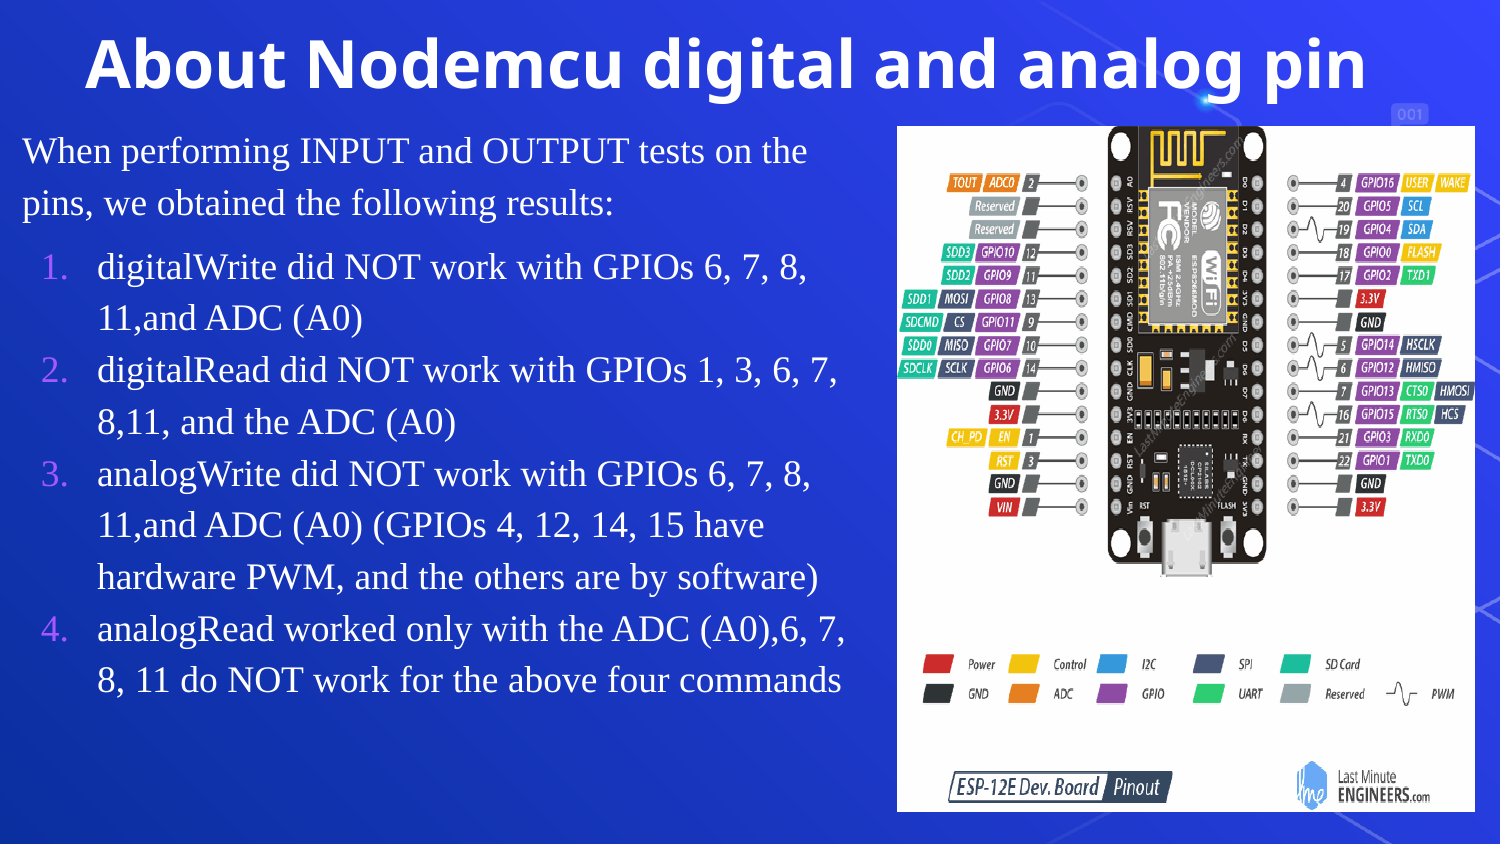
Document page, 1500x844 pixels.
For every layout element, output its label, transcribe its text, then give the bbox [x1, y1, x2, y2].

title About Nodemcu digital and analog pin [85, 0, 1372, 102]
picture [0, 0, 1500, 844]
list When performing INPUT and OUTPUT tests on the pins, we obtained the following results: digitalWrite did NOT work with GPIOs 6, 7, 8, 11,and ADC (A0) digitalRead did NOT work with GPIOs 1, 3, 6, 7, 8,11, and the ADC (A0) analogWrite did NOT work with GPIOs 6, 7, 8, 11,and ADC (A0) (GPIOs 4, 12, 14, 15 have hardware PWM, and the others are by software) analogRead worked only with the ADC (A0),6, 7, 8, 11 do NOT work for the above four commands [22, 118, 873, 805]
